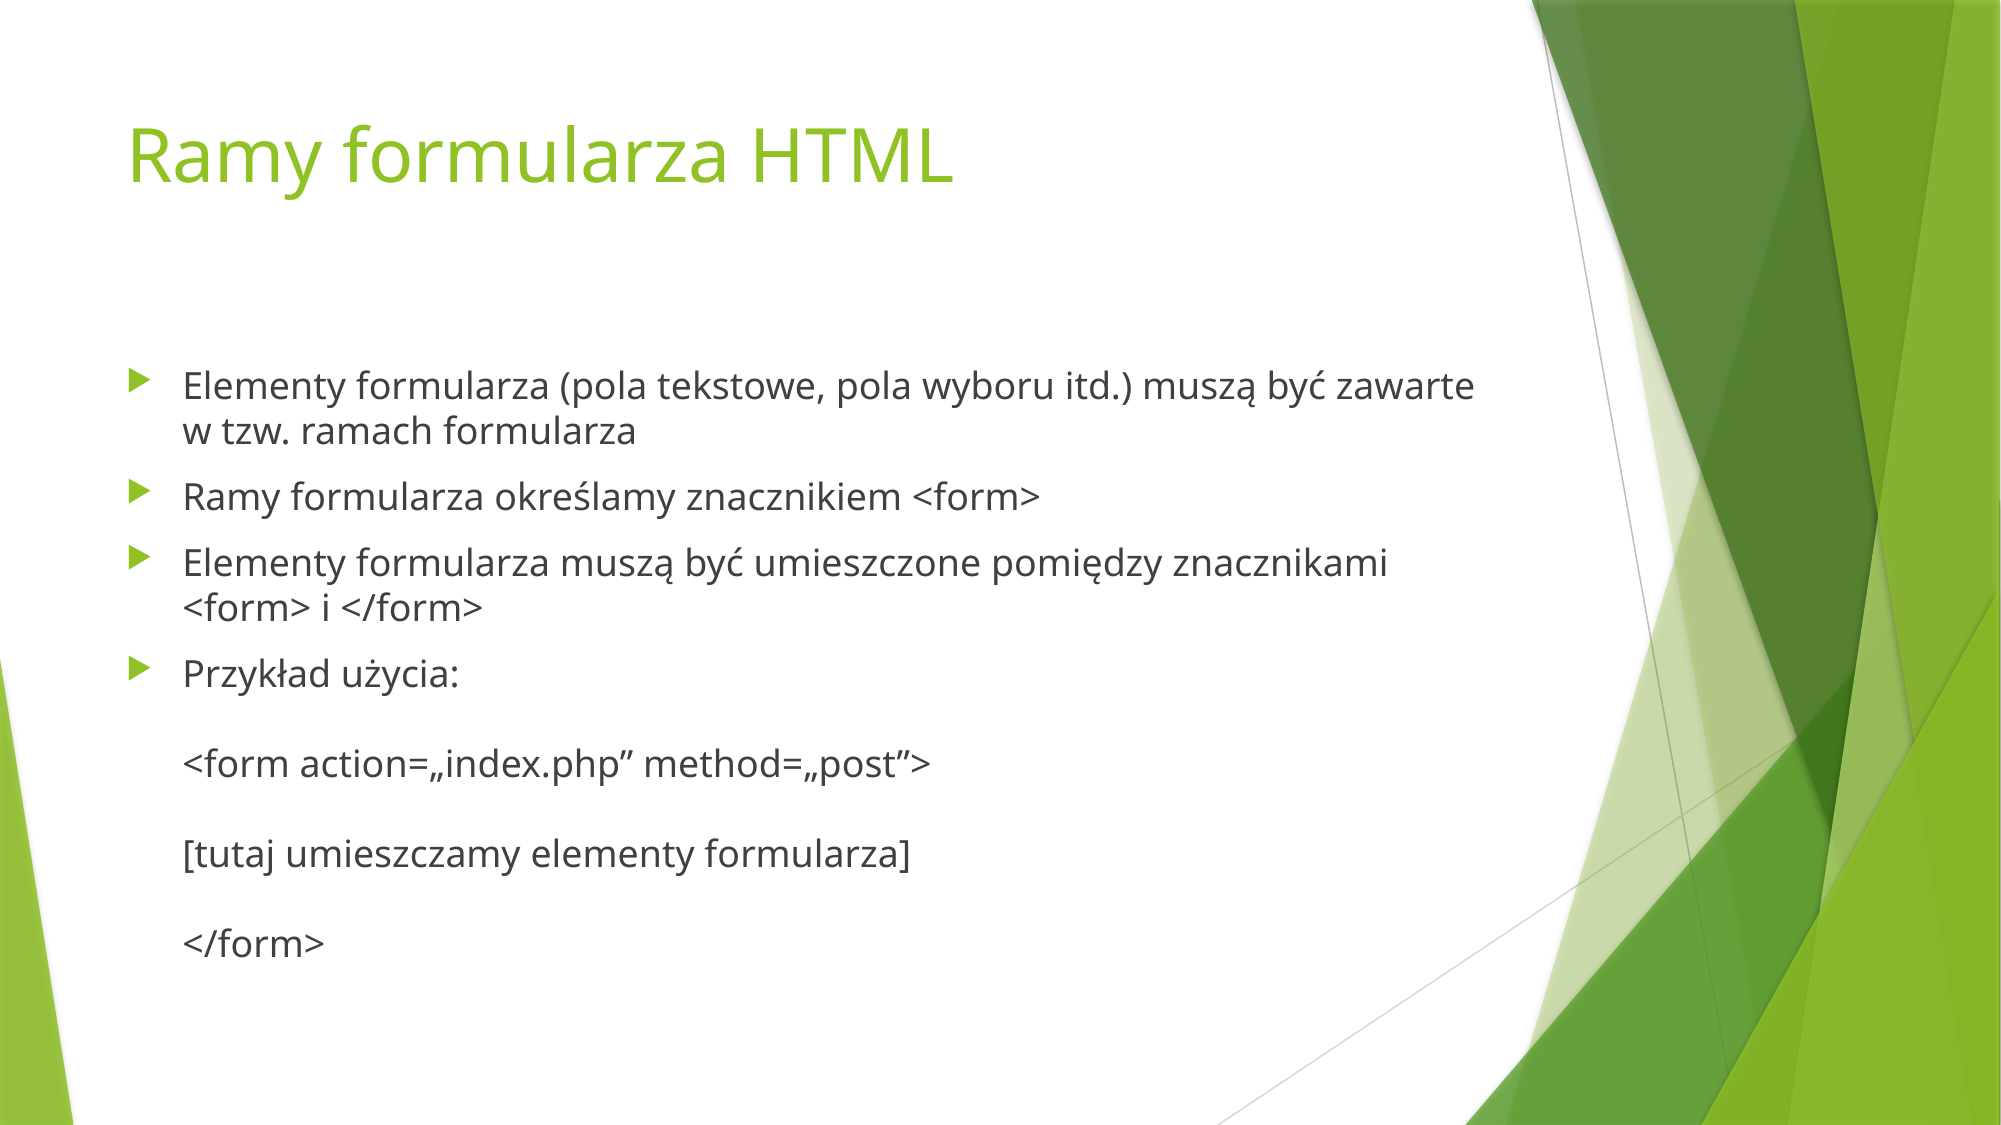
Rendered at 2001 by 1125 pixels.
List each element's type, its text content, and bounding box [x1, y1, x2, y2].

title Ramy formularza HTML [111, 99, 1522, 317]
list Elementy formularza (pola tekstowe, pola wyboru itd.) muszą być zawarte w tzw. ramach formularza Ramy formularza określamy znacznikiem <form> Elementy formularza muszą być umieszczone pomiędzy znacznikami <form> i </form> Przykład użycia: <form action=„index.php” method=„post”> [tutaj umieszczamy elementy formularza] </form> [111, 354, 1522, 992]
